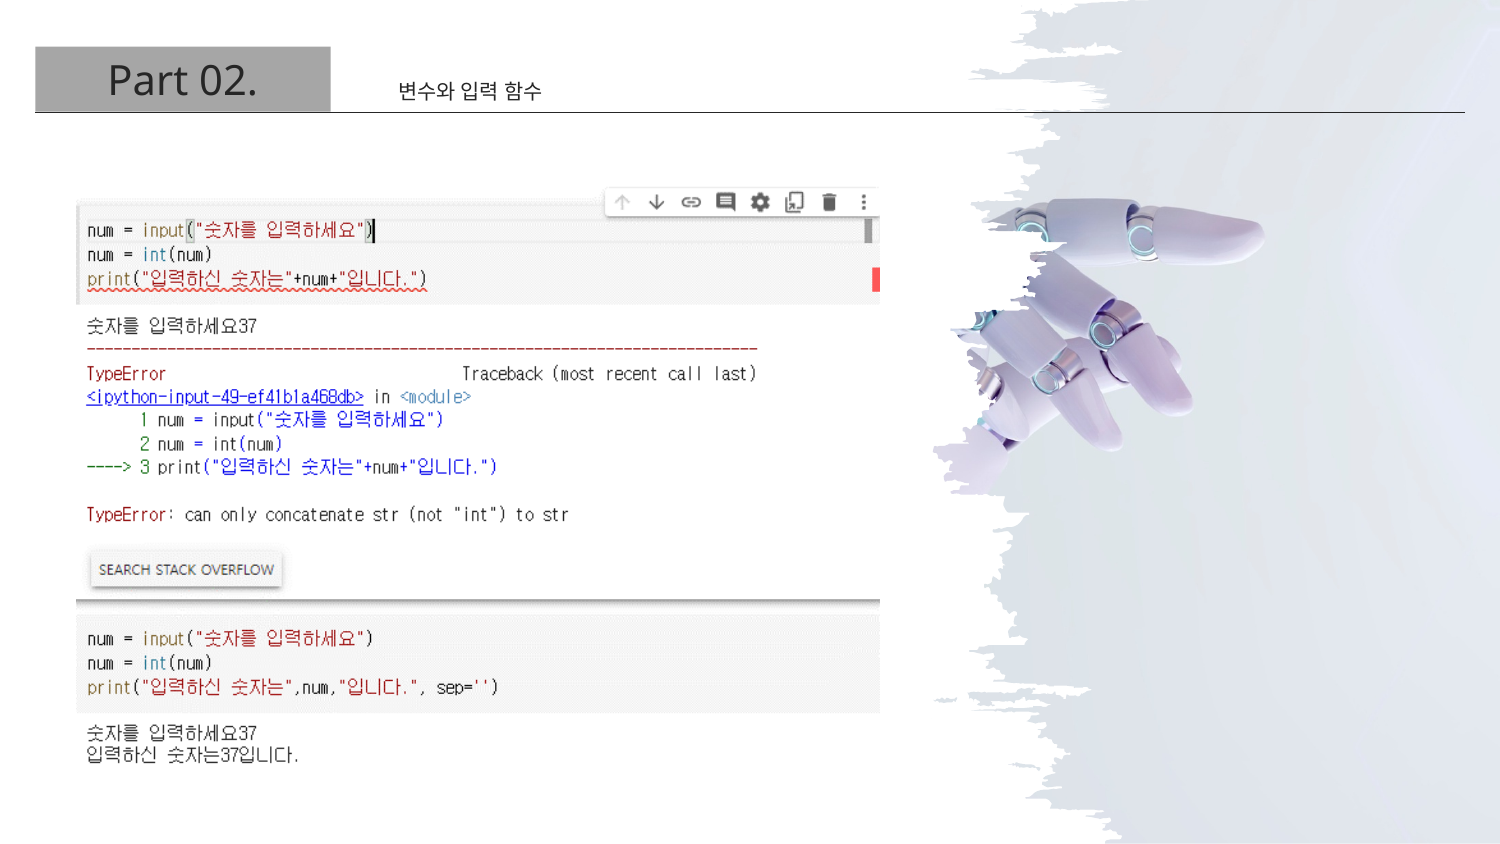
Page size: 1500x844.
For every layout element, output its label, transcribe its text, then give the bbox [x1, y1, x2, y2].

text_box Part 02. [35, 46, 331, 111]
text_box 변수와 입력 함수 [316, 71, 625, 111]
picture [76, 0, 1500, 844]
